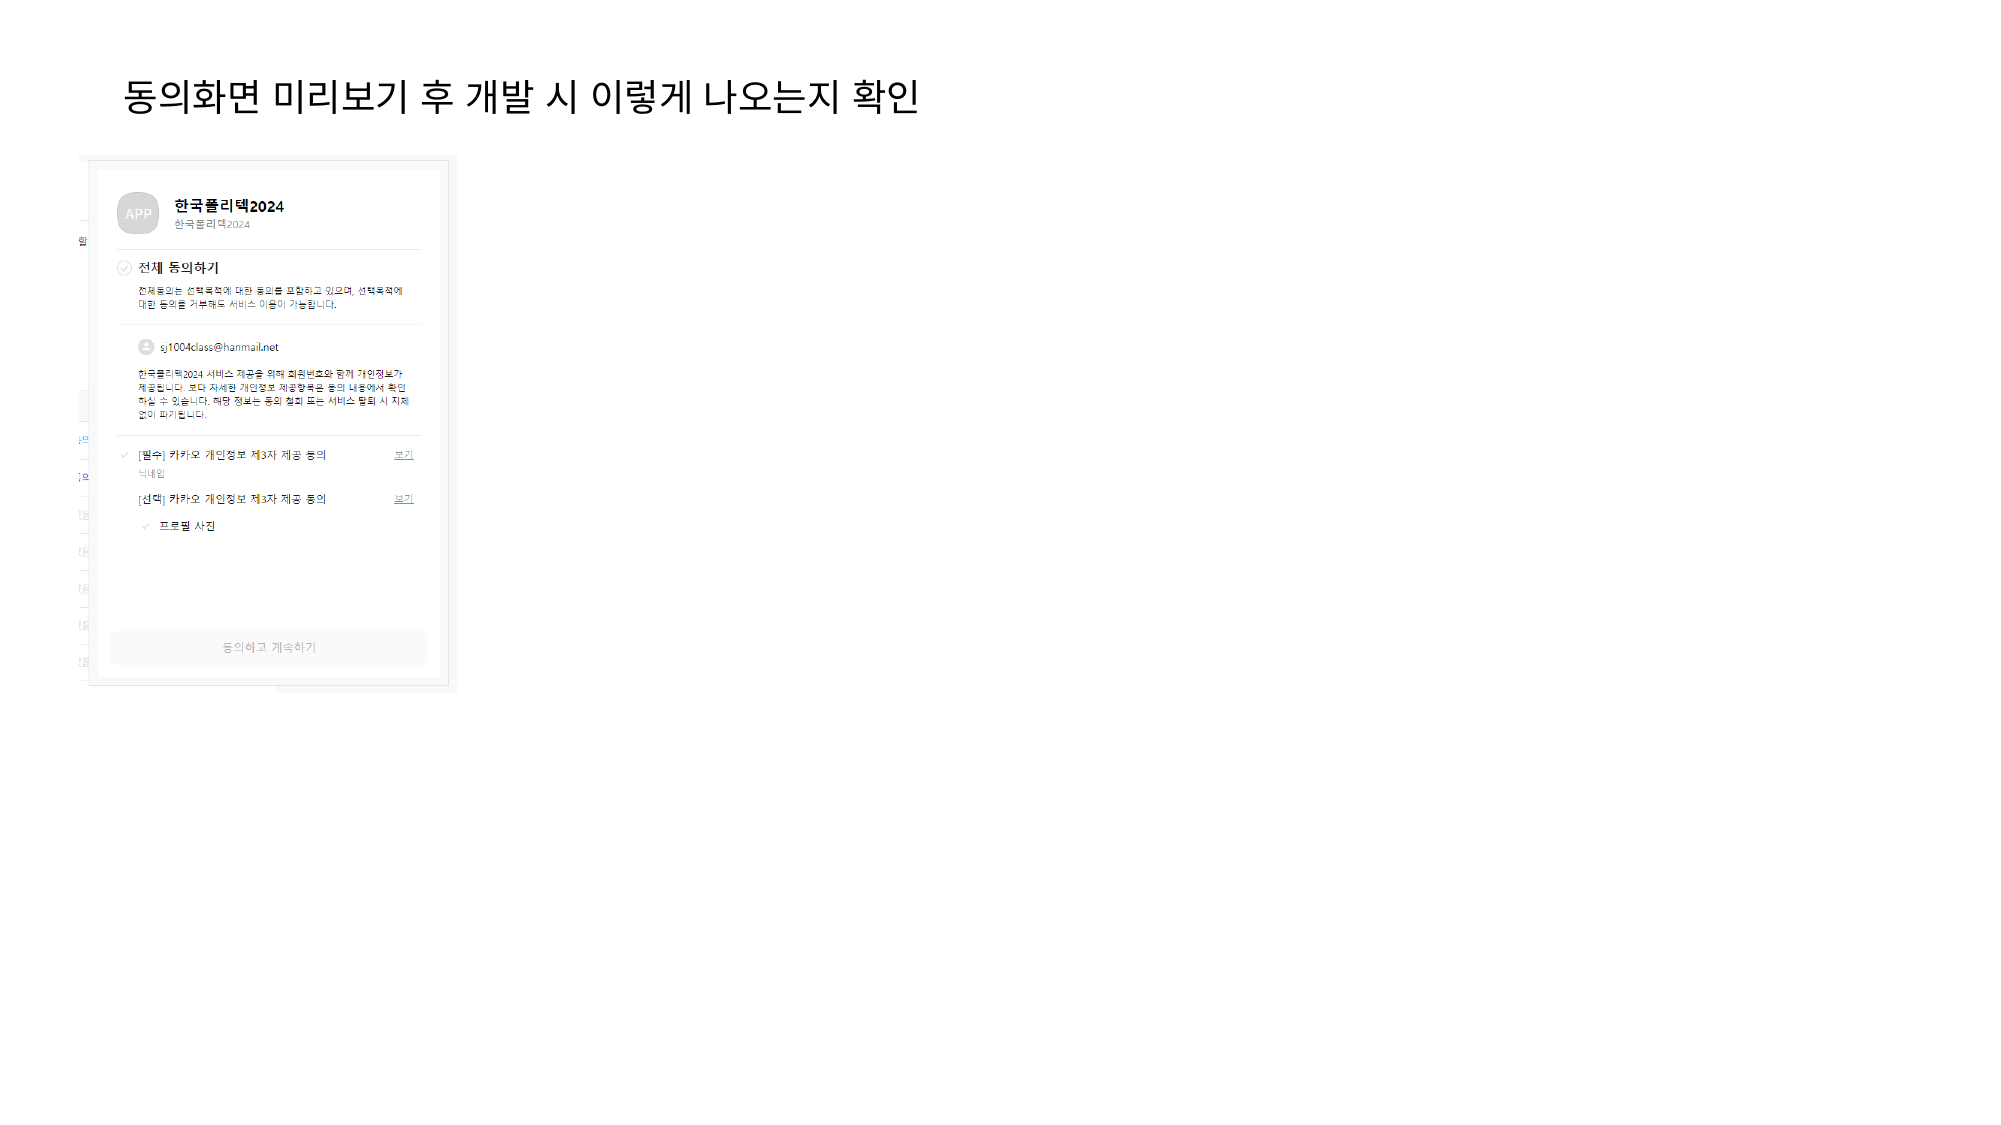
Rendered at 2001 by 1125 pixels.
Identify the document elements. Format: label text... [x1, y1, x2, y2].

text_box 동의화면 미리보기 후 개발 시 이렇게 나오는지 확인 [109, 66, 937, 127]
picture [79, 155, 457, 693]
